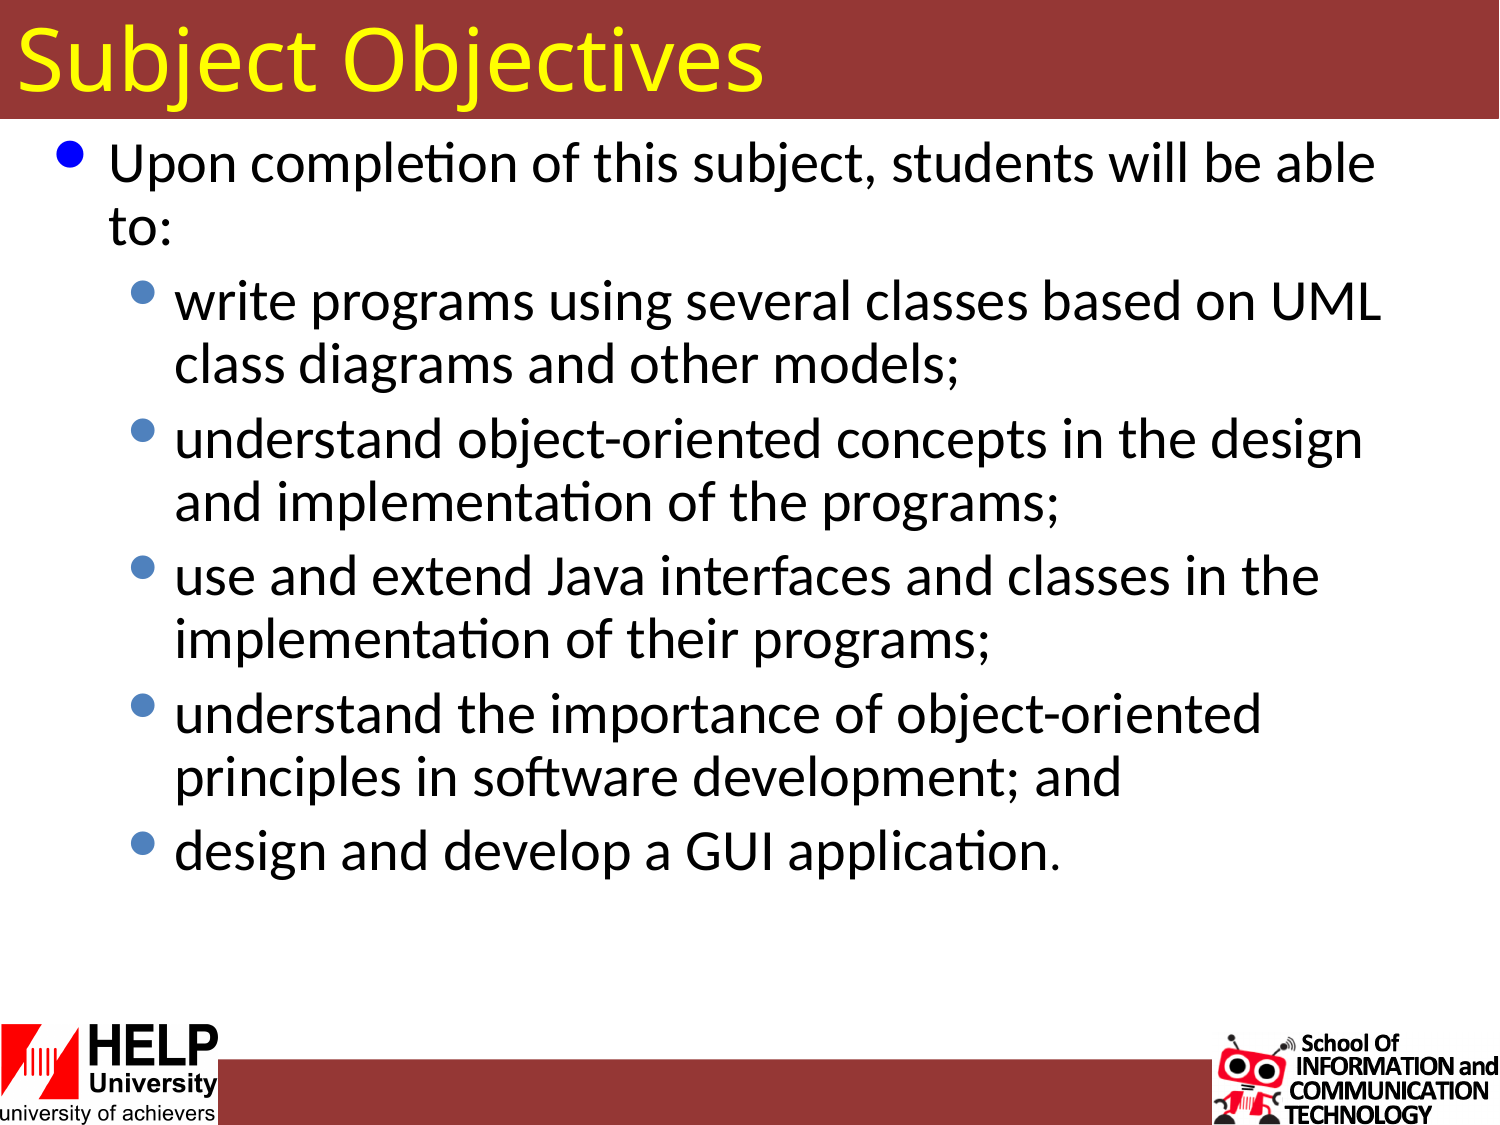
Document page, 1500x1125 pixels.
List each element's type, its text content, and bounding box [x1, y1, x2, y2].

title Subject Objectives [1, 0, 1500, 113]
picture [1212, 1032, 1500, 1125]
picture [0, 1024, 218, 1125]
list Upon completion of this subject, students will be able to: write programs using several classes based on UML class diagrams and other models; understand object-oriented concepts in the design and implementation of the programs; use and extend Java interfaces and classes in the implementation of their programs; understand the importance of object-oriented principles in software development; and design and develop a GUI application. [37, 124, 1407, 976]
